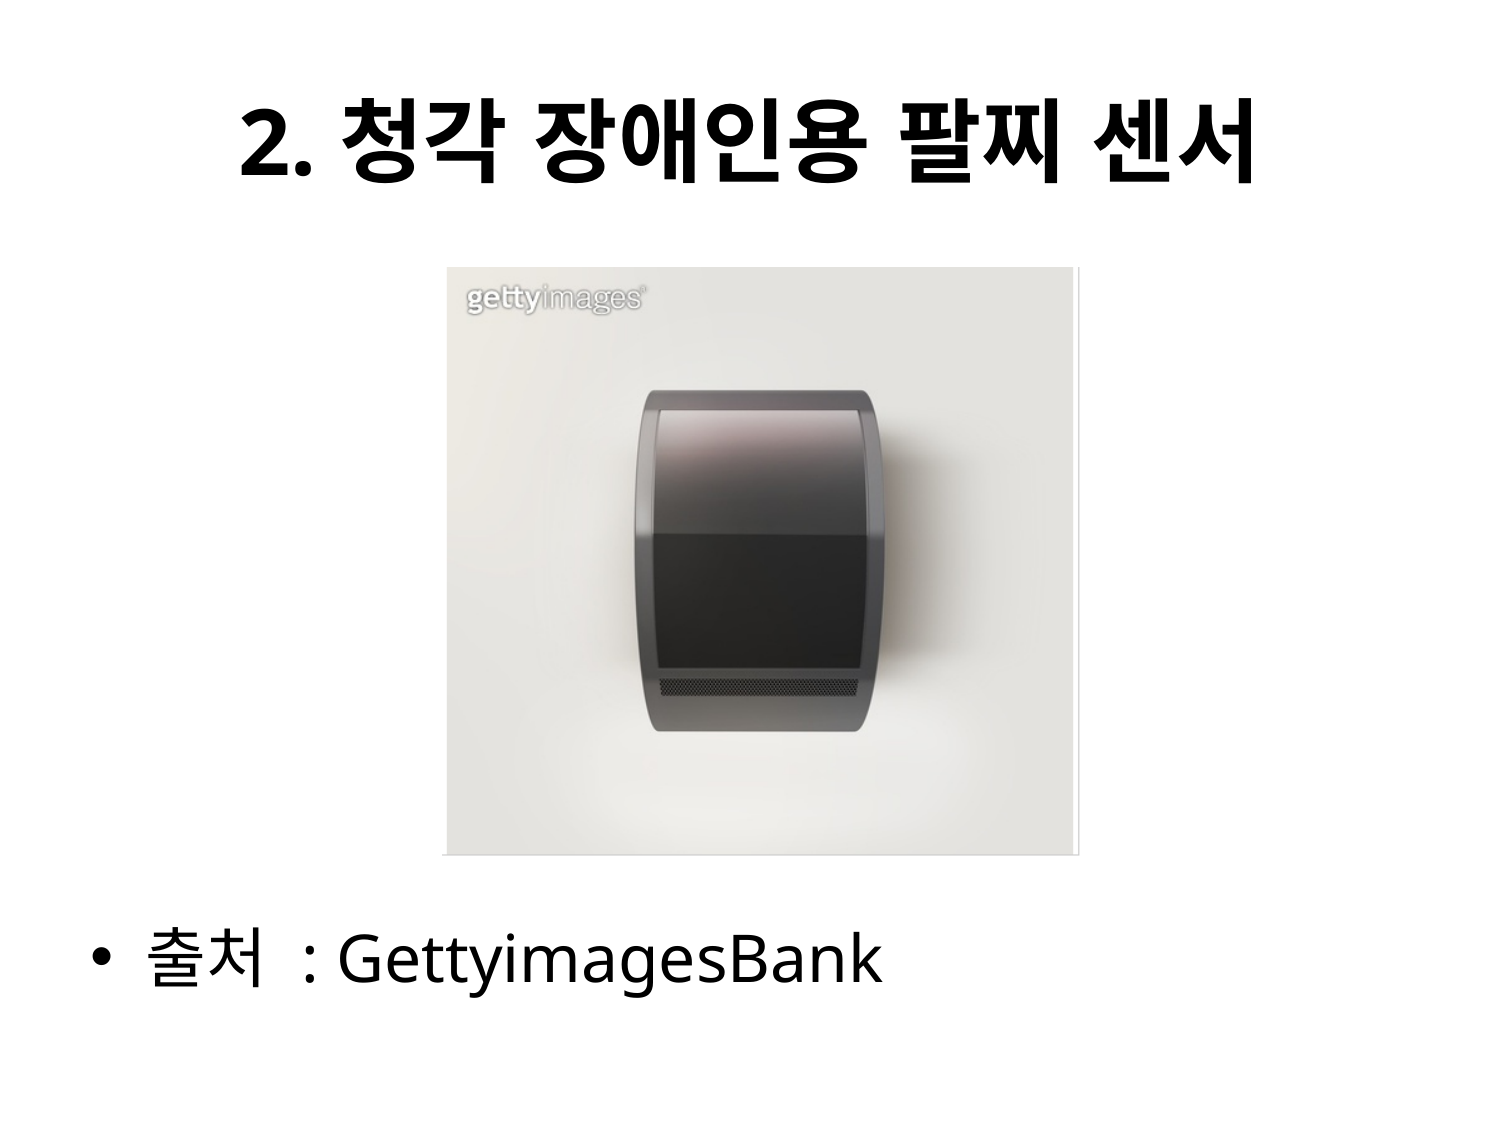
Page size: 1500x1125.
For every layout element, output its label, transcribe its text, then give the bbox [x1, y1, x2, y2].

picture [442, 266, 1082, 858]
list 출처 : GettyimagesBank [75, 262, 1425, 1005]
title 2.청각 장애인용 팔찌 센서 [75, 45, 1425, 233]
